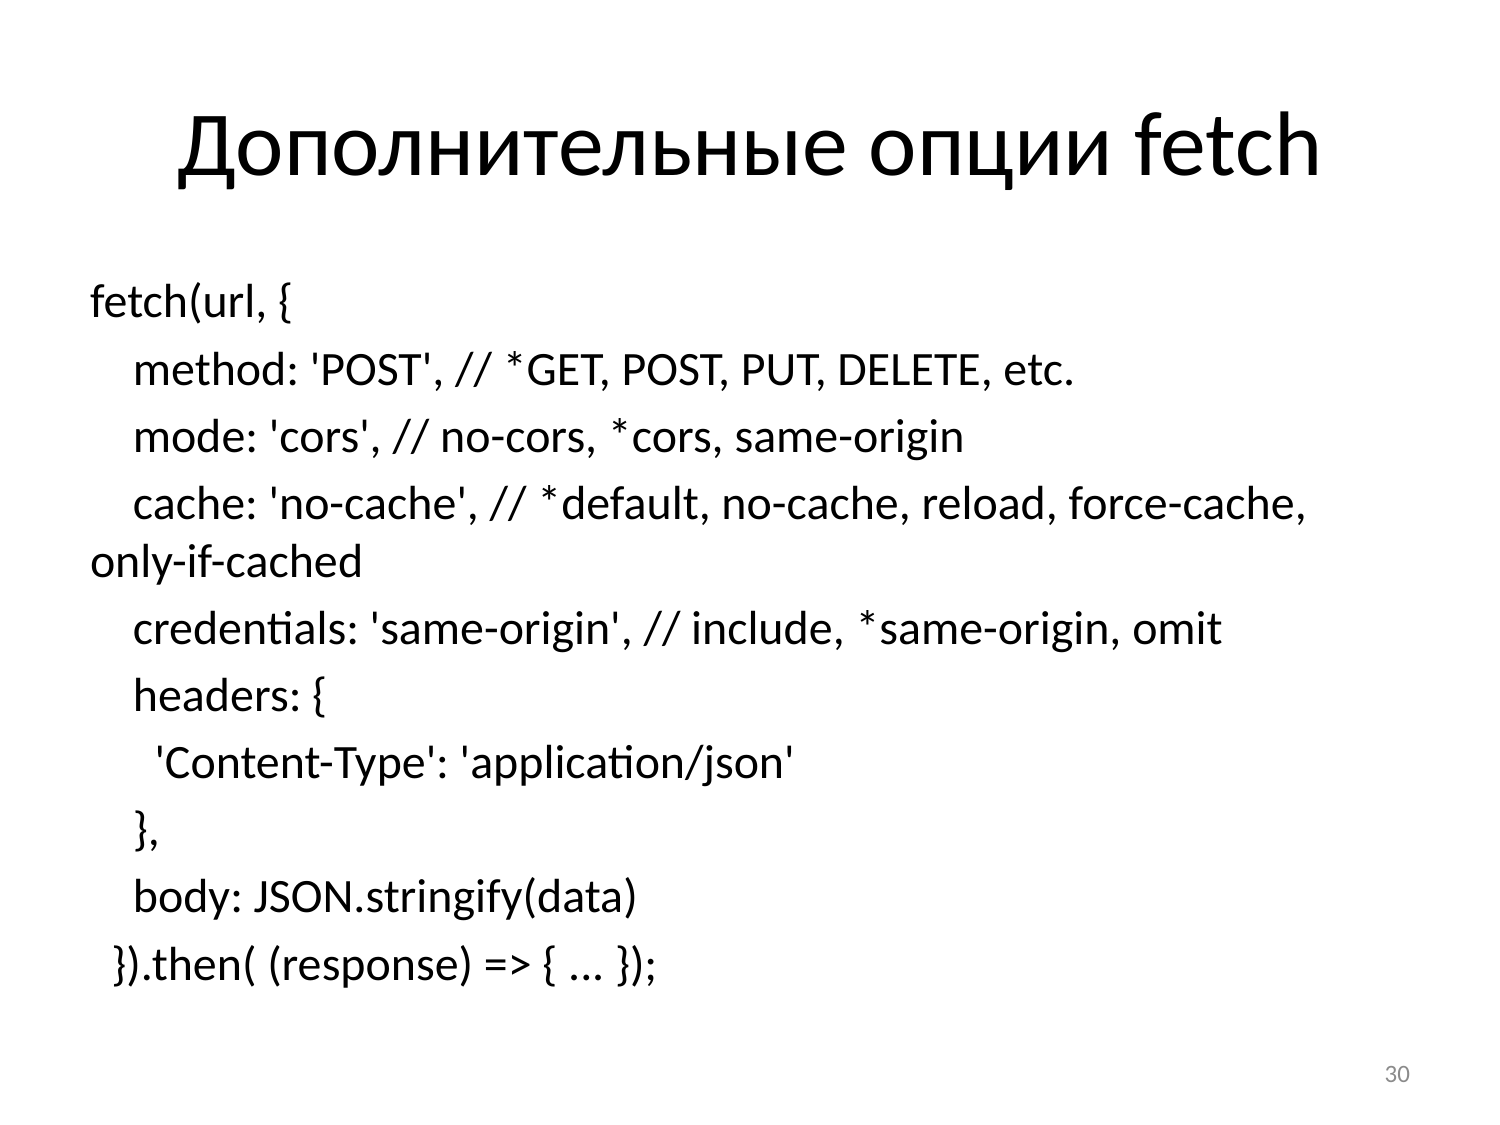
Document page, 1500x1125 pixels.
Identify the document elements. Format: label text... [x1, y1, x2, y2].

list fetch(url, { method: 'POST', // *GET, POST, PUT, DELETE, etc. mode: 'cors', // no-cors, *cors, same-origin cache: 'no-cache', // *default, no-cache, reload, force-cache, only-if-cached credentials: 'same-origin', // include, *same-origin, omit headers: { 'Content-Type': 'application/json' }, body: JSON.stringify(data) }).then( (response) => { ... }); [75, 262, 1425, 1005]
title Дополнительные опции fetch [75, 45, 1425, 233]
slide_number 30 [1074, 1042, 1425, 1103]
